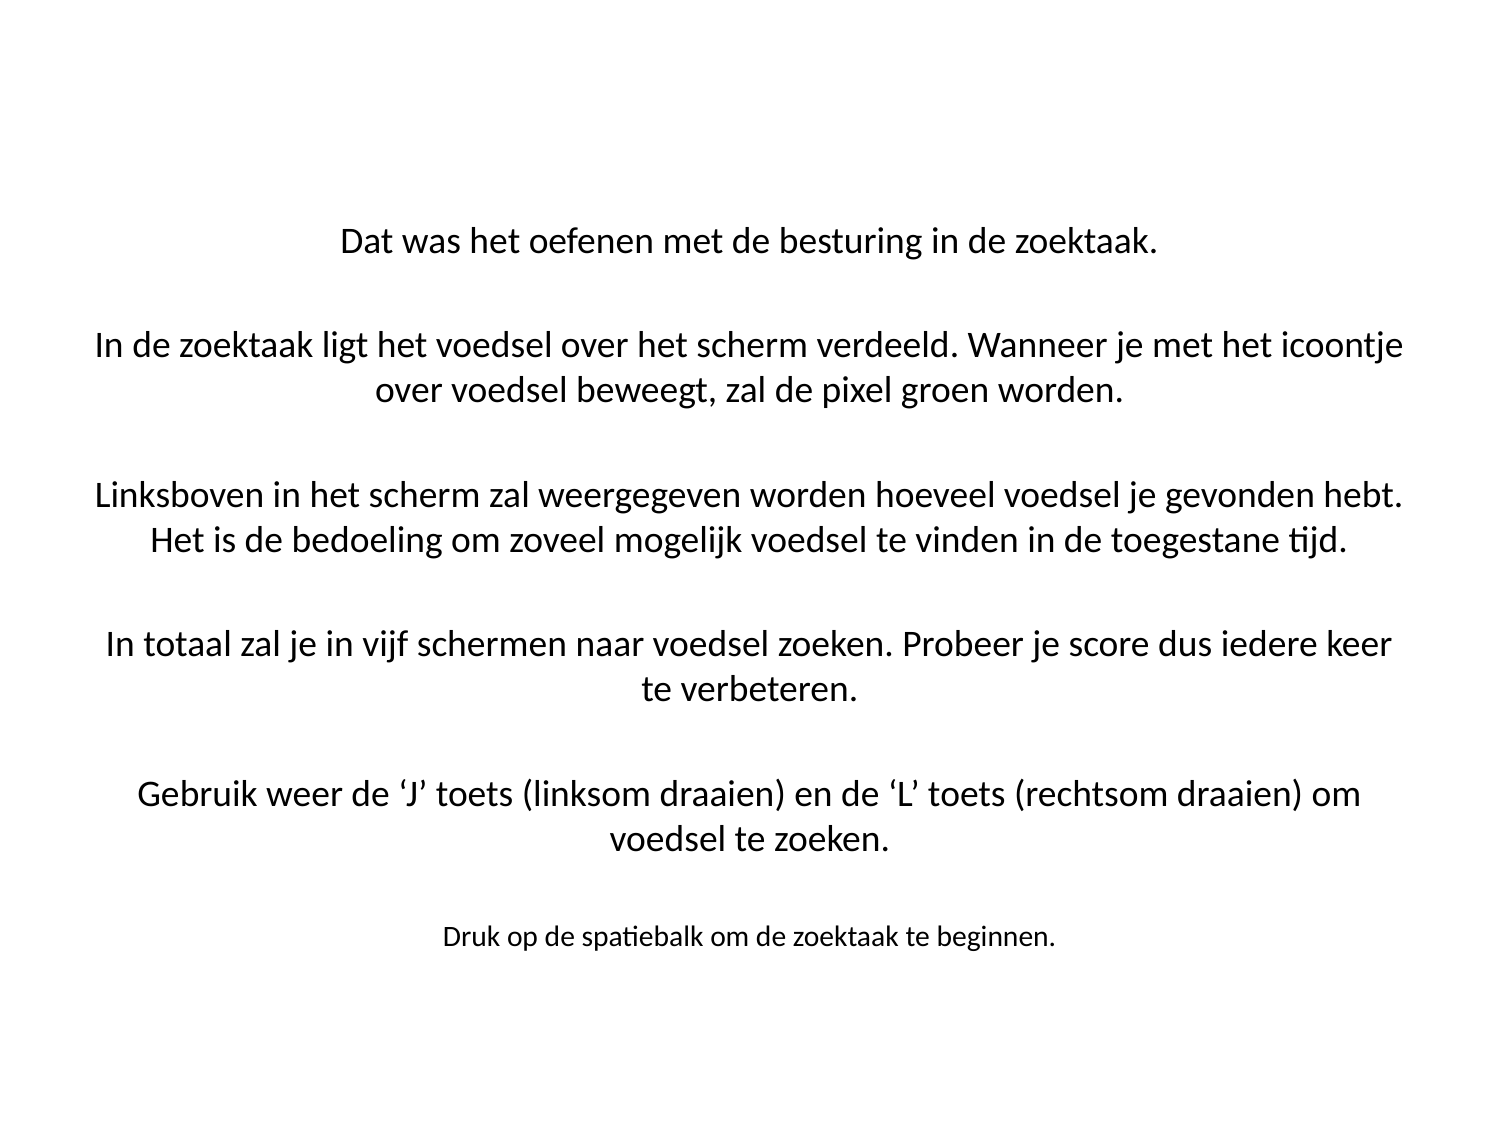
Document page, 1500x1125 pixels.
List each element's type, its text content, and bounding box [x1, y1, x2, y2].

list Dat was het oefenen met de besturing in de zoektaak. In de zoektaak ligt het voedsel over het scherm verdeeld. Wanneer je met het icoontje over voedsel beweegt, zal de pixel groen worden. Linksboven in het scherm zal weergegeven worden hoeveel voedsel je gevonden hebt. Het is de bedoeling om zoveel mogelijk voedsel te vinden in de toegestane tijd. In totaal zal je in vijf schermen naar voedsel zoeken. Probeer je score dus iedere keer te verbeteren. Gebruik weer de ‘J’ toets (linksom draaien) en de ‘L’ toets (rechtsom draaien) om voedsel te zoeken. Druk op de spatiebalk om de zoektaak te beginnen. [75, 208, 1425, 1005]
